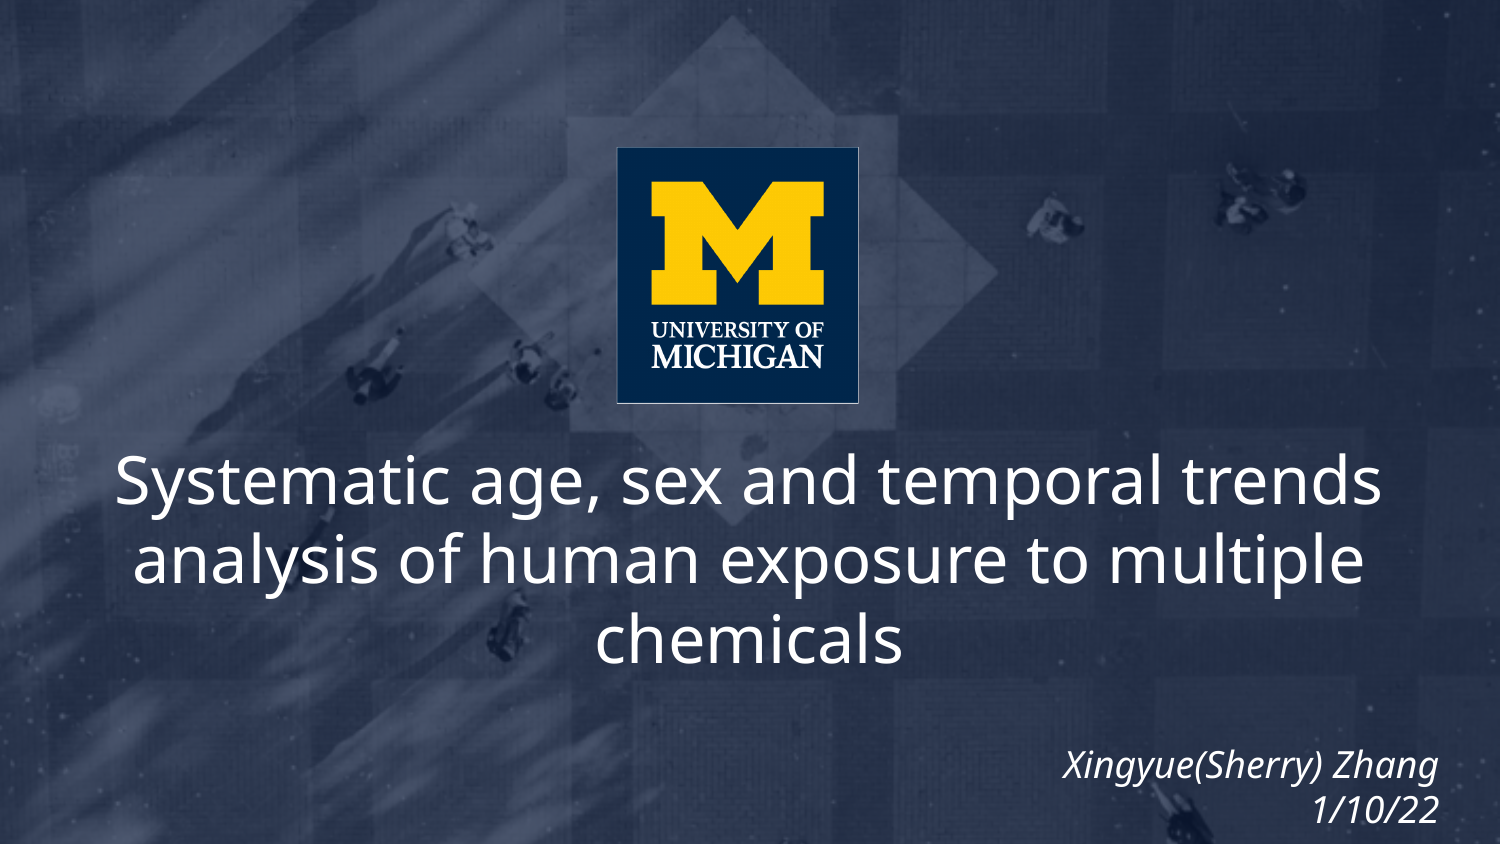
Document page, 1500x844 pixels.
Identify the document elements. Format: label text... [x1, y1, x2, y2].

picture [0, 0, 1500, 844]
title Systematic age, sex and temporal trends analysis of human exposure to multiple chemicals [50, 355, 1449, 693]
subtitle Xingyue(Sherry) Zhang 1/10/22 [56, 726, 1455, 844]
